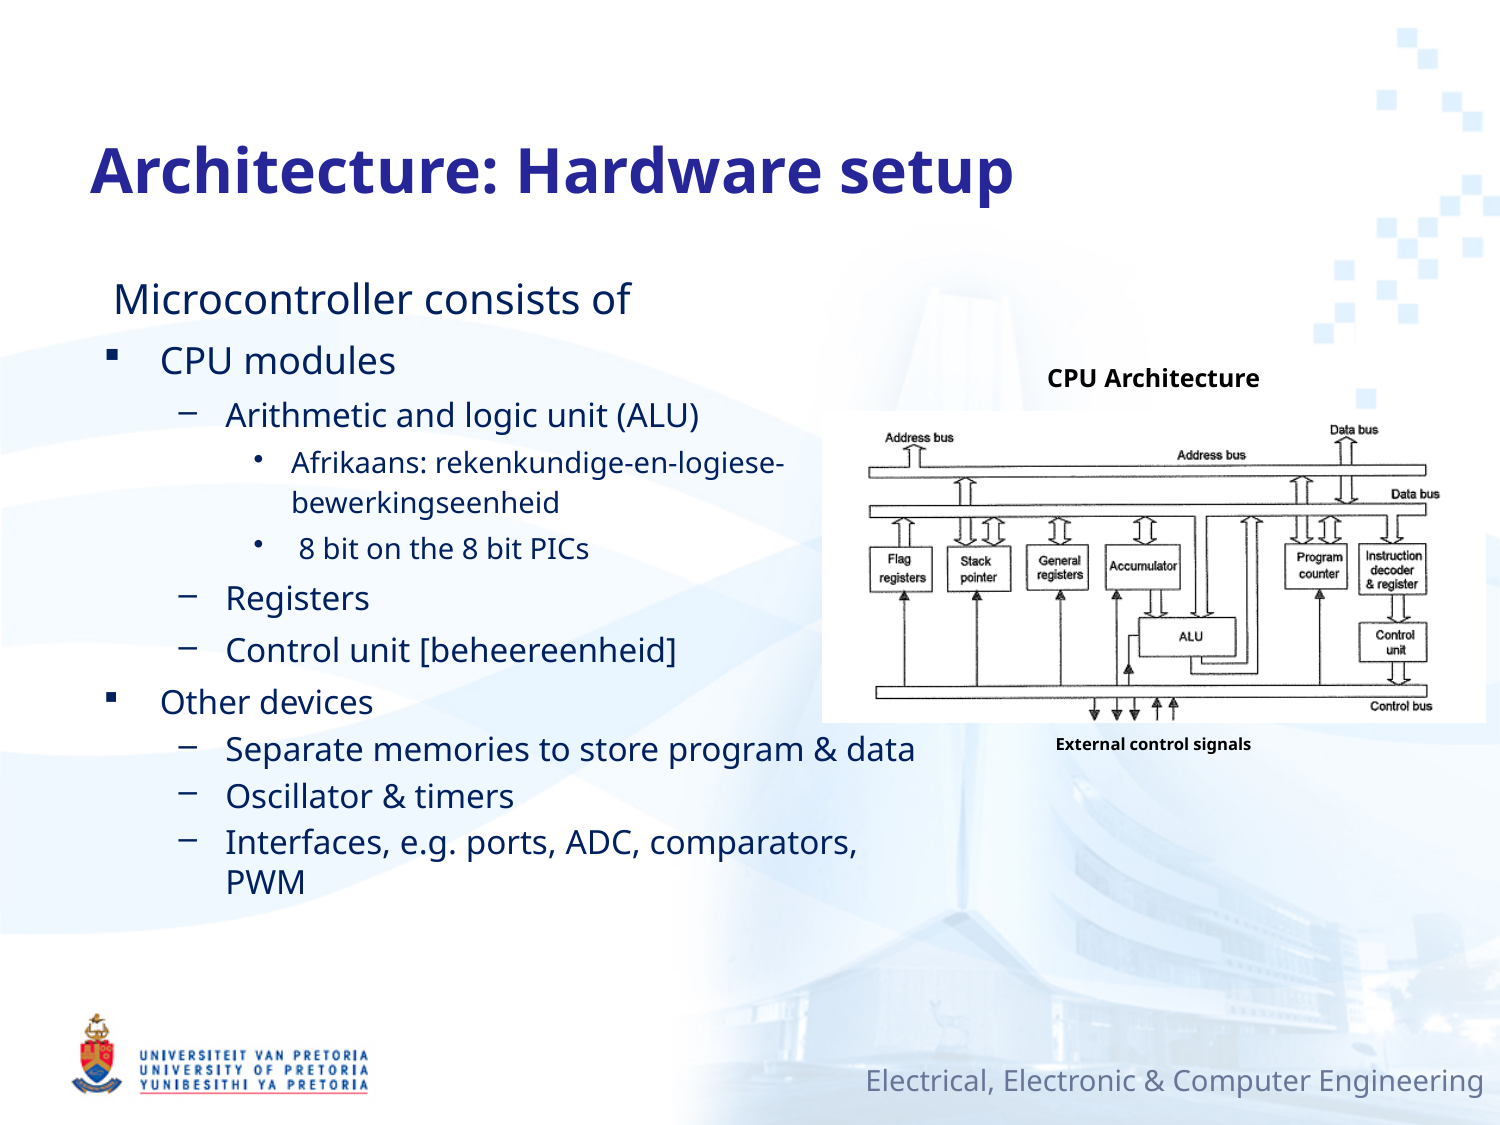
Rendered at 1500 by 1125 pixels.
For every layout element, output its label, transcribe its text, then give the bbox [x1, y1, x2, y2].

text_box CPU Architecture [1032, 354, 1276, 400]
list Microcontroller consists of CPU modules Arithmetic and logic unit (ALU) Afrikaans: rekenkundige-en-logiese-bewerkingseenheid 8 bit on the 8 bit PICs Registers Control unit [beheereenheid] Other devices Separate memories to store program & data Oscillator & timers Interfaces, e.g. ports, ADC, comparators, PWM [88, 265, 936, 974]
title Architecture: Hardware setup [75, 75, 1350, 263]
picture [0, 0, 1500, 1125]
text_box External control signals [1040, 731, 1267, 762]
